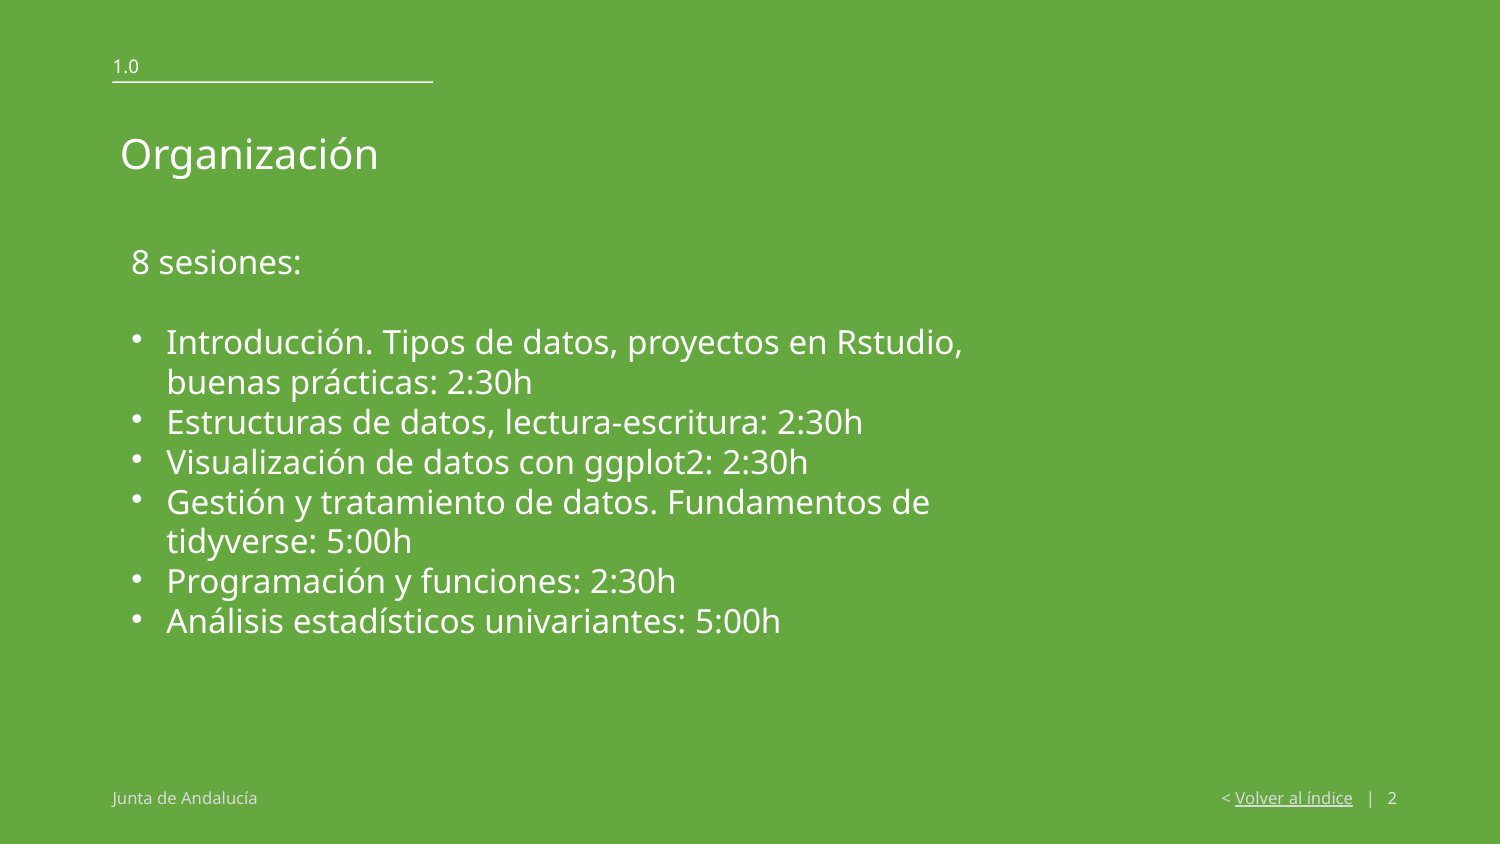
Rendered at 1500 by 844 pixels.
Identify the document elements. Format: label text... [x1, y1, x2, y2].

text_box Organización [104, 120, 414, 186]
text_box <number> [1387, 787, 1472, 831]
text_box 8 sesiones: Introducción. Tipos de datos, proyectos en Rstudio, buenas prácticas: 2:30h Estructuras de datos, lectura-escritura: 2:30h Visualización de datos con ggplot2: 2:30h Gestión y tratamiento de datos. Fundamentos de tidyverse: 5:00h Programación y funciones: 2:30h Análisis estadísticos univariantes: 5:00h [116, 233, 1005, 615]
text_box 1.0 [112, 54, 186, 120]
